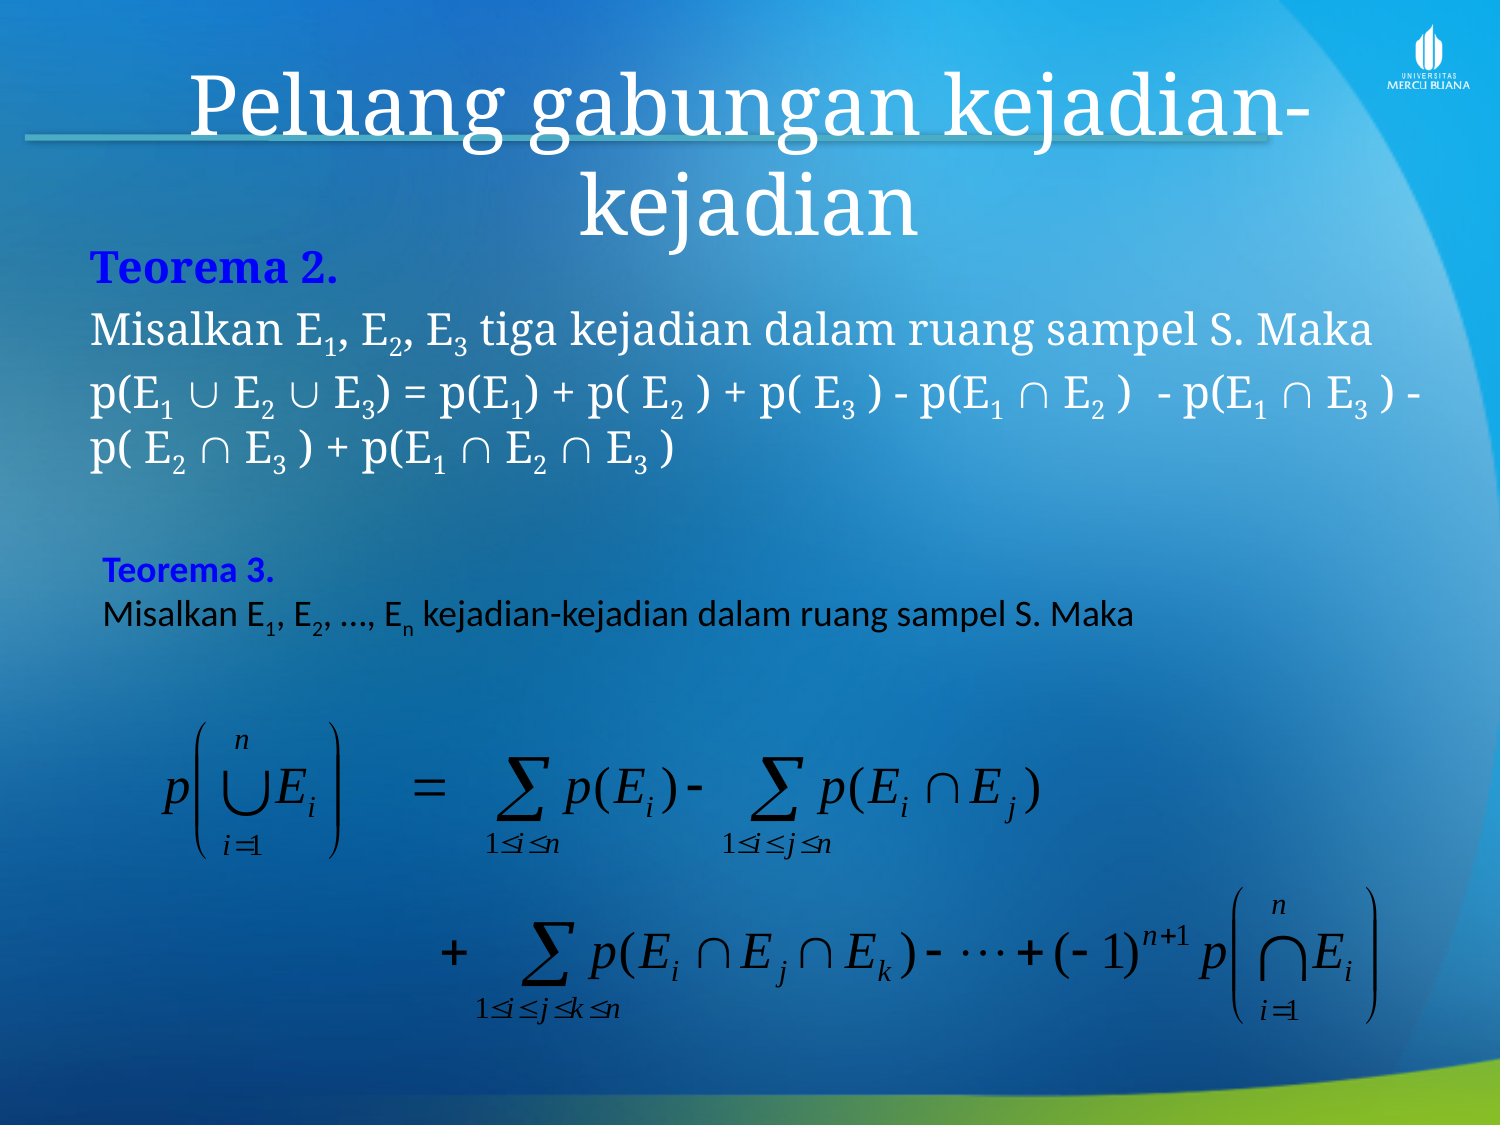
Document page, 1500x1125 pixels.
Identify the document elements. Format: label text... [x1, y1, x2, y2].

text_box Peluang gabungan kejadian-kejadian [74, 45, 1425, 233]
text_box Teorema 3. Misalkan E1, E2, …, En kejadian-kejadian dalam ruang sampel S. Maka [87, 537, 1438, 813]
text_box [149, 712, 1401, 1036]
picture [0, 0, 1500, 1125]
list Teorema 2. Misalkan E1, E2, E3 tiga kejadian dalam ruang sampel S. Maka p(E1  E2  E3) = p(E1) + p( E2 ) + p( E3 ) - p(E1  E2 ) - p(E1  E3 ) - p( E2  E3 ) + p(E1  E2  E3 ) [75, 237, 1463, 488]
